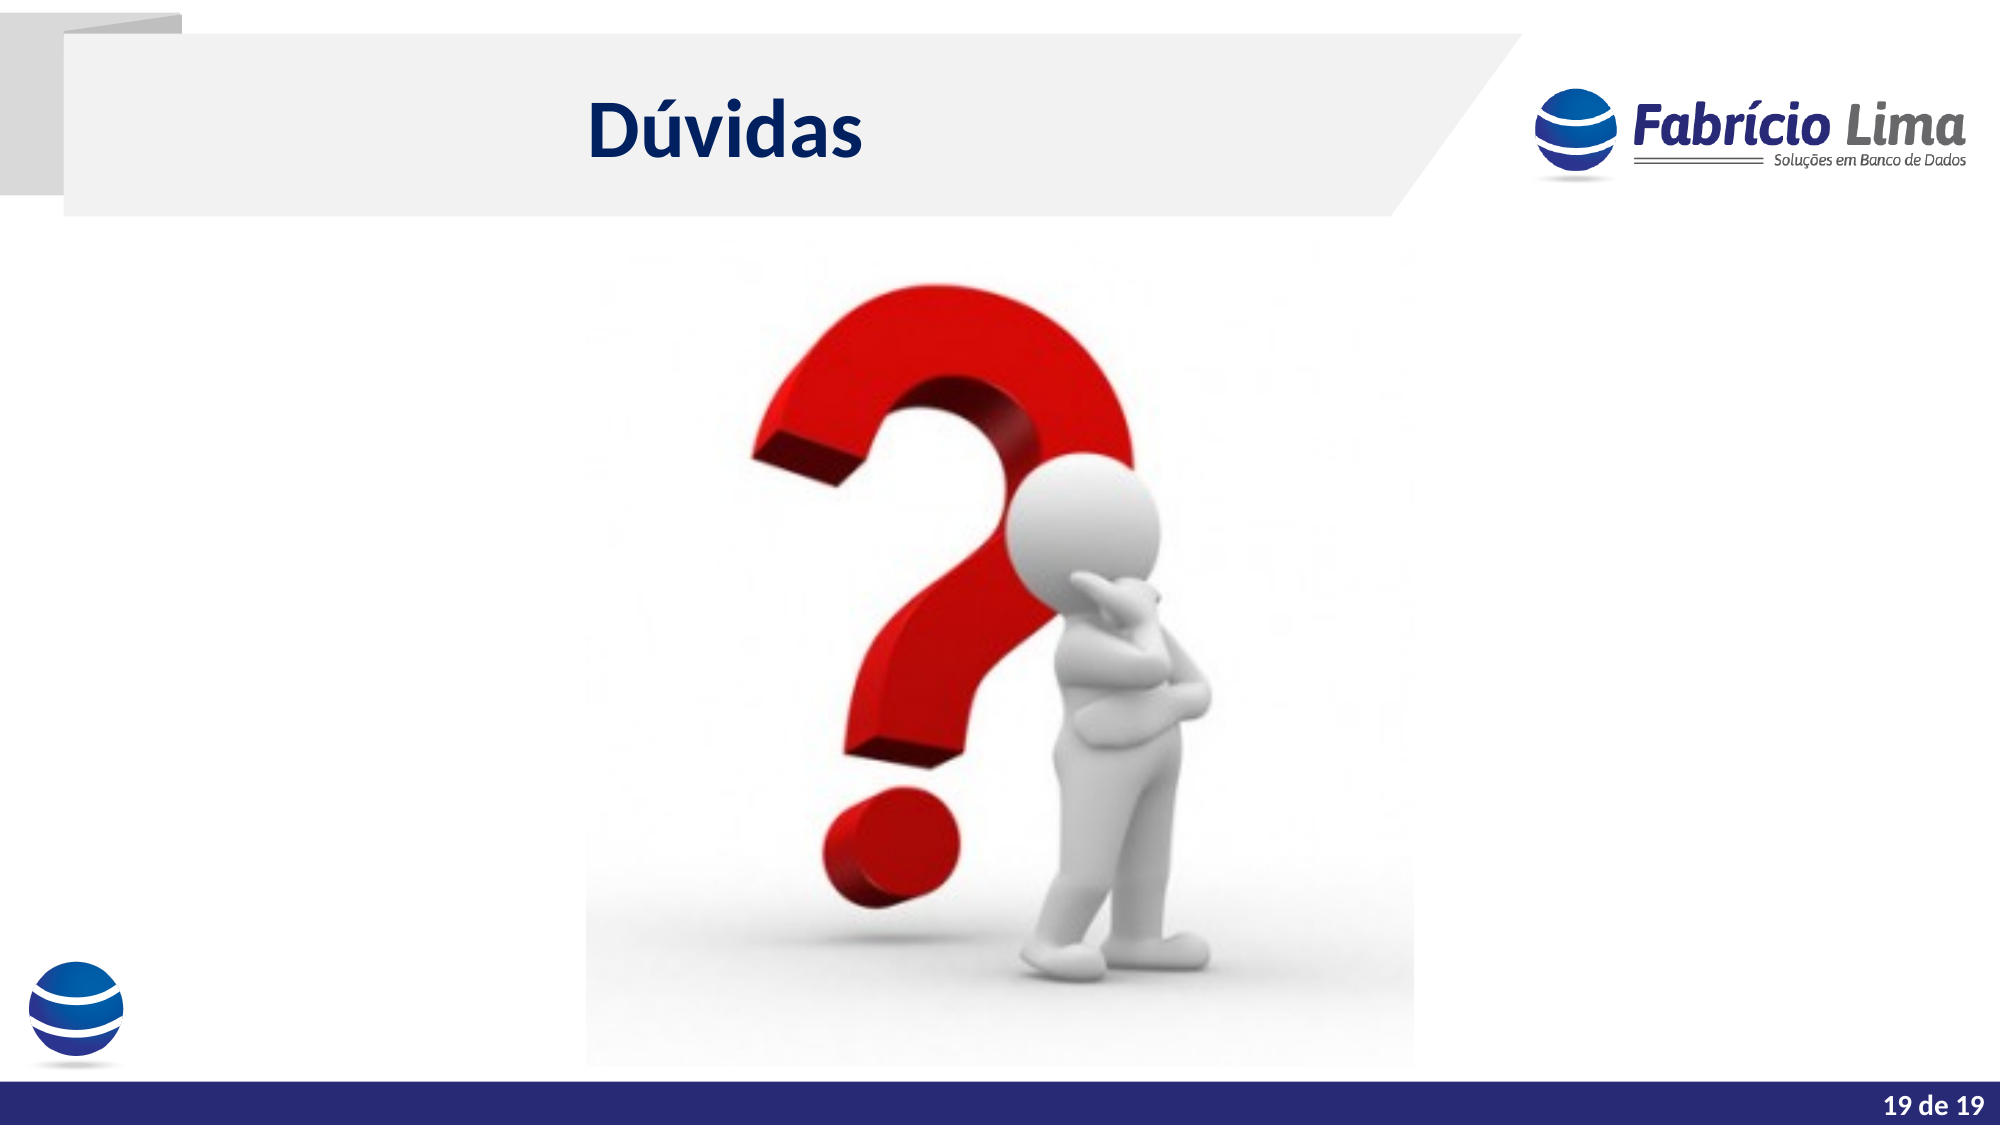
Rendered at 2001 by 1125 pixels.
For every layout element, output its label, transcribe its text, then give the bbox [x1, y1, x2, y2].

picture [14, 951, 137, 1082]
picture [586, 240, 1414, 1067]
slide_number 19 de 19 [1718, 1083, 2000, 1125]
text_box Dúvidas [62, 33, 1390, 214]
picture [1501, 42, 1997, 217]
